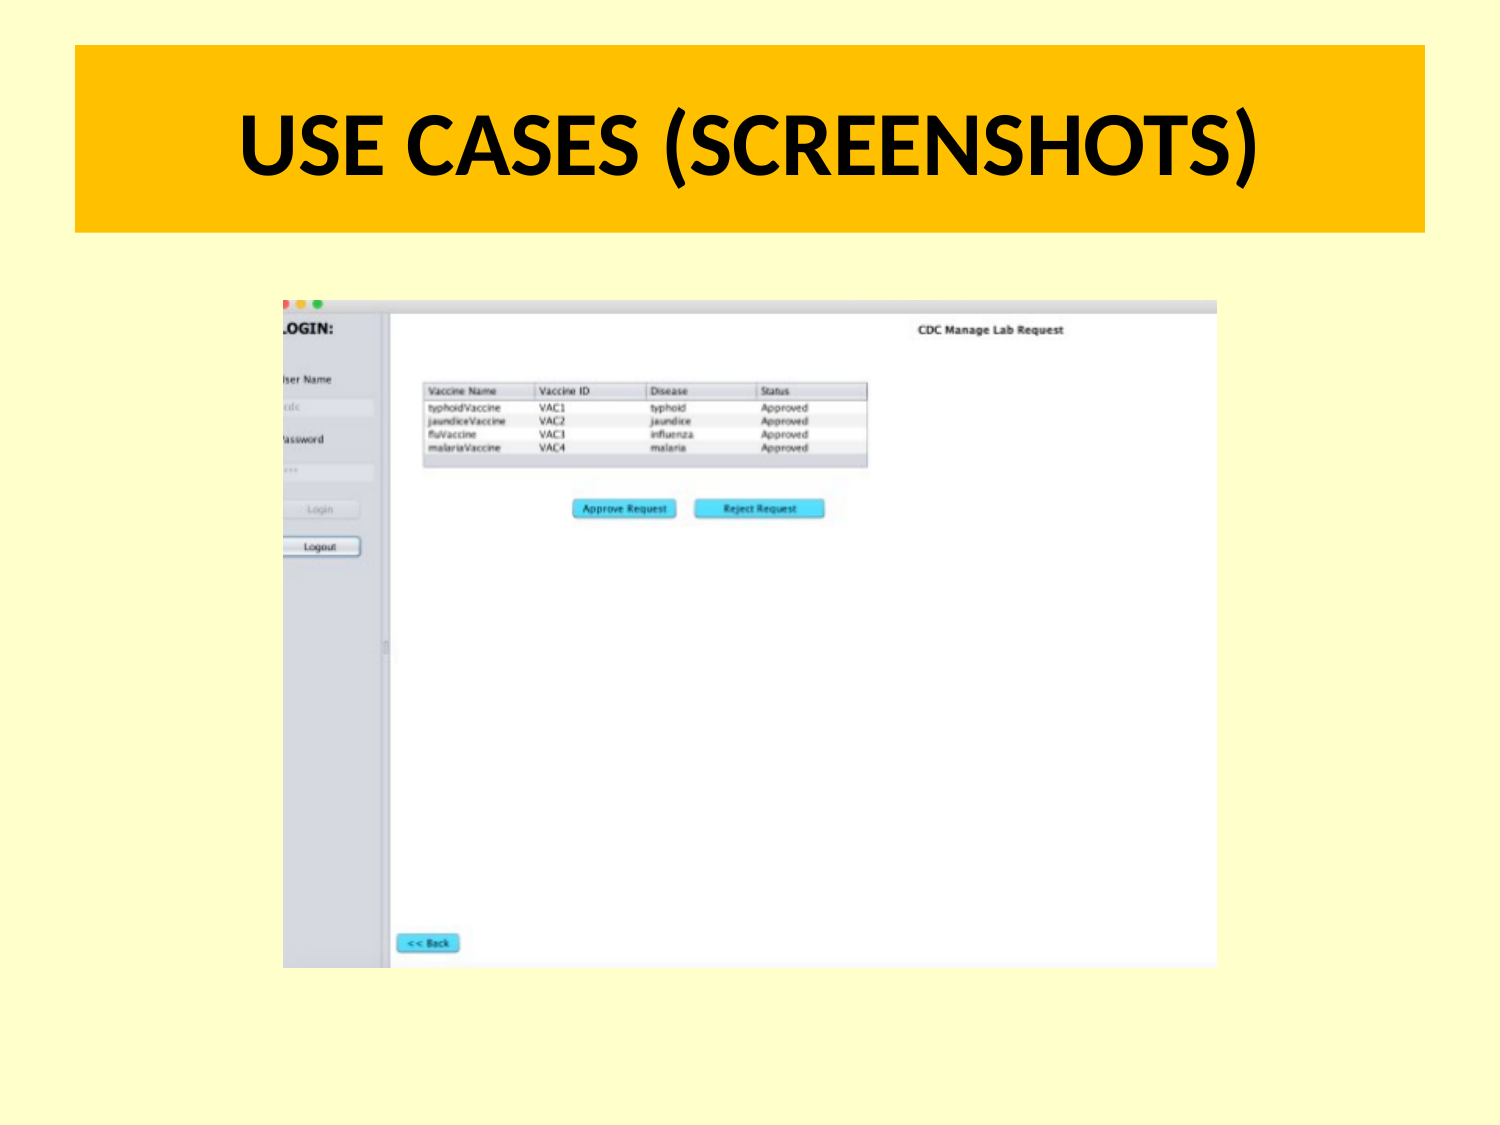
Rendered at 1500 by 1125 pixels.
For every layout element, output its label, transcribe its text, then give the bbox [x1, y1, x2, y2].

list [283, 299, 1217, 968]
title USE CASES (SCREENSHOTS) [75, 45, 1425, 233]
